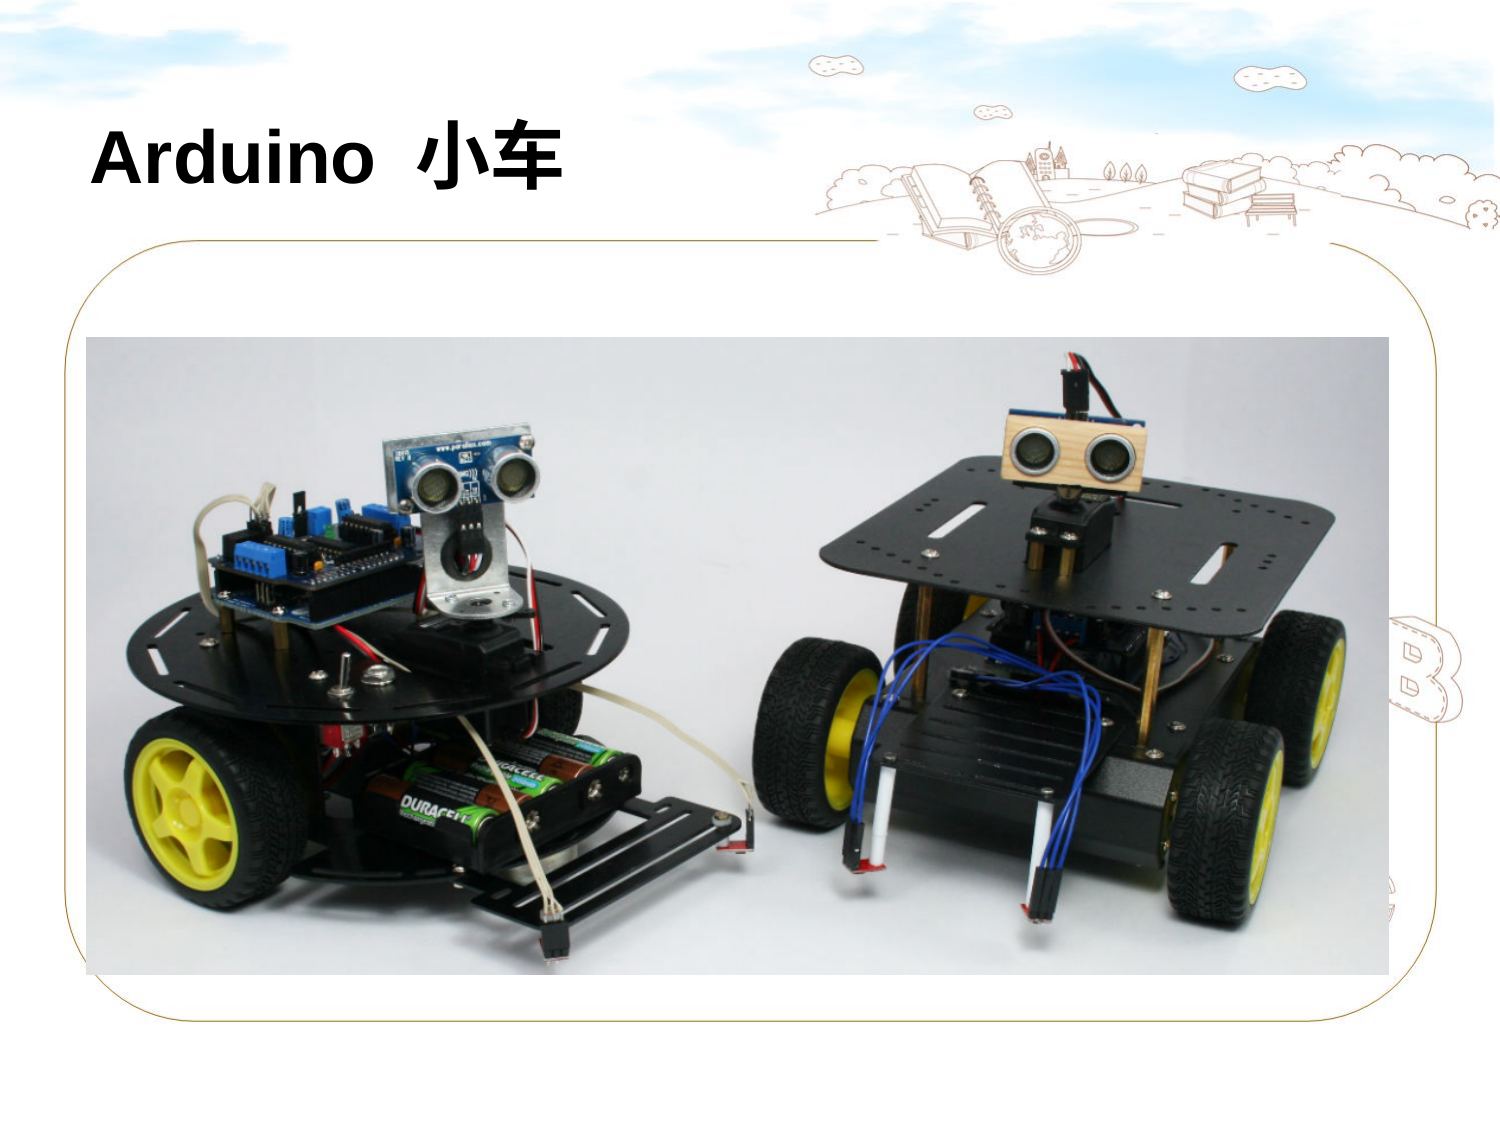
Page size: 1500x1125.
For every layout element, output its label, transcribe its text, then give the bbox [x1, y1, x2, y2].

picture [0, 0, 1500, 1125]
title Arduino 小车 [74, 74, 1426, 233]
